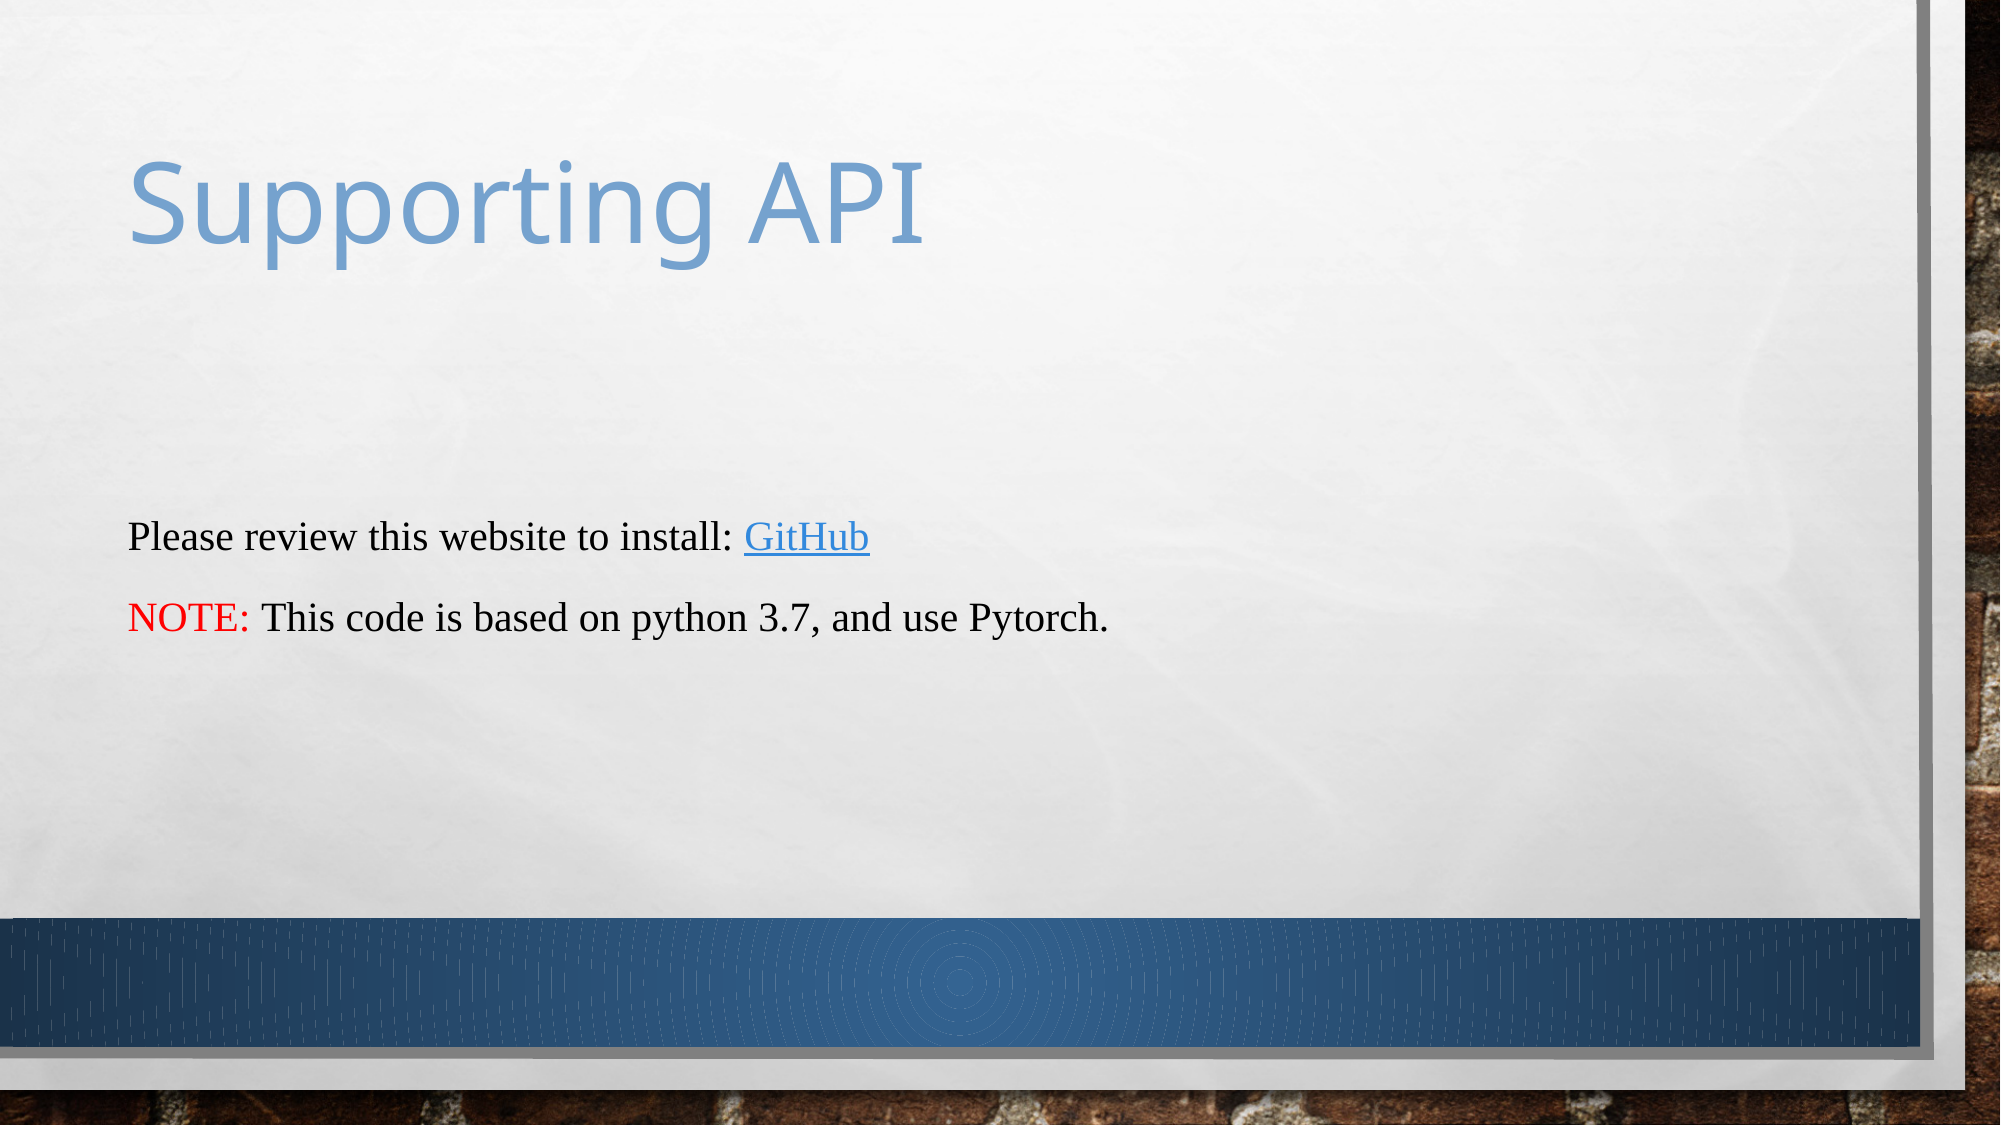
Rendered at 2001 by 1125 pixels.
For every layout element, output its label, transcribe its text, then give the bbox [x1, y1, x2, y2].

title Supporting API [112, 112, 1818, 302]
picture [0, 0, 2000, 1125]
list Please review this website to install: GitHub NOTE: This code is based on python 3.7, and use Pytorch. [112, 338, 1818, 882]
